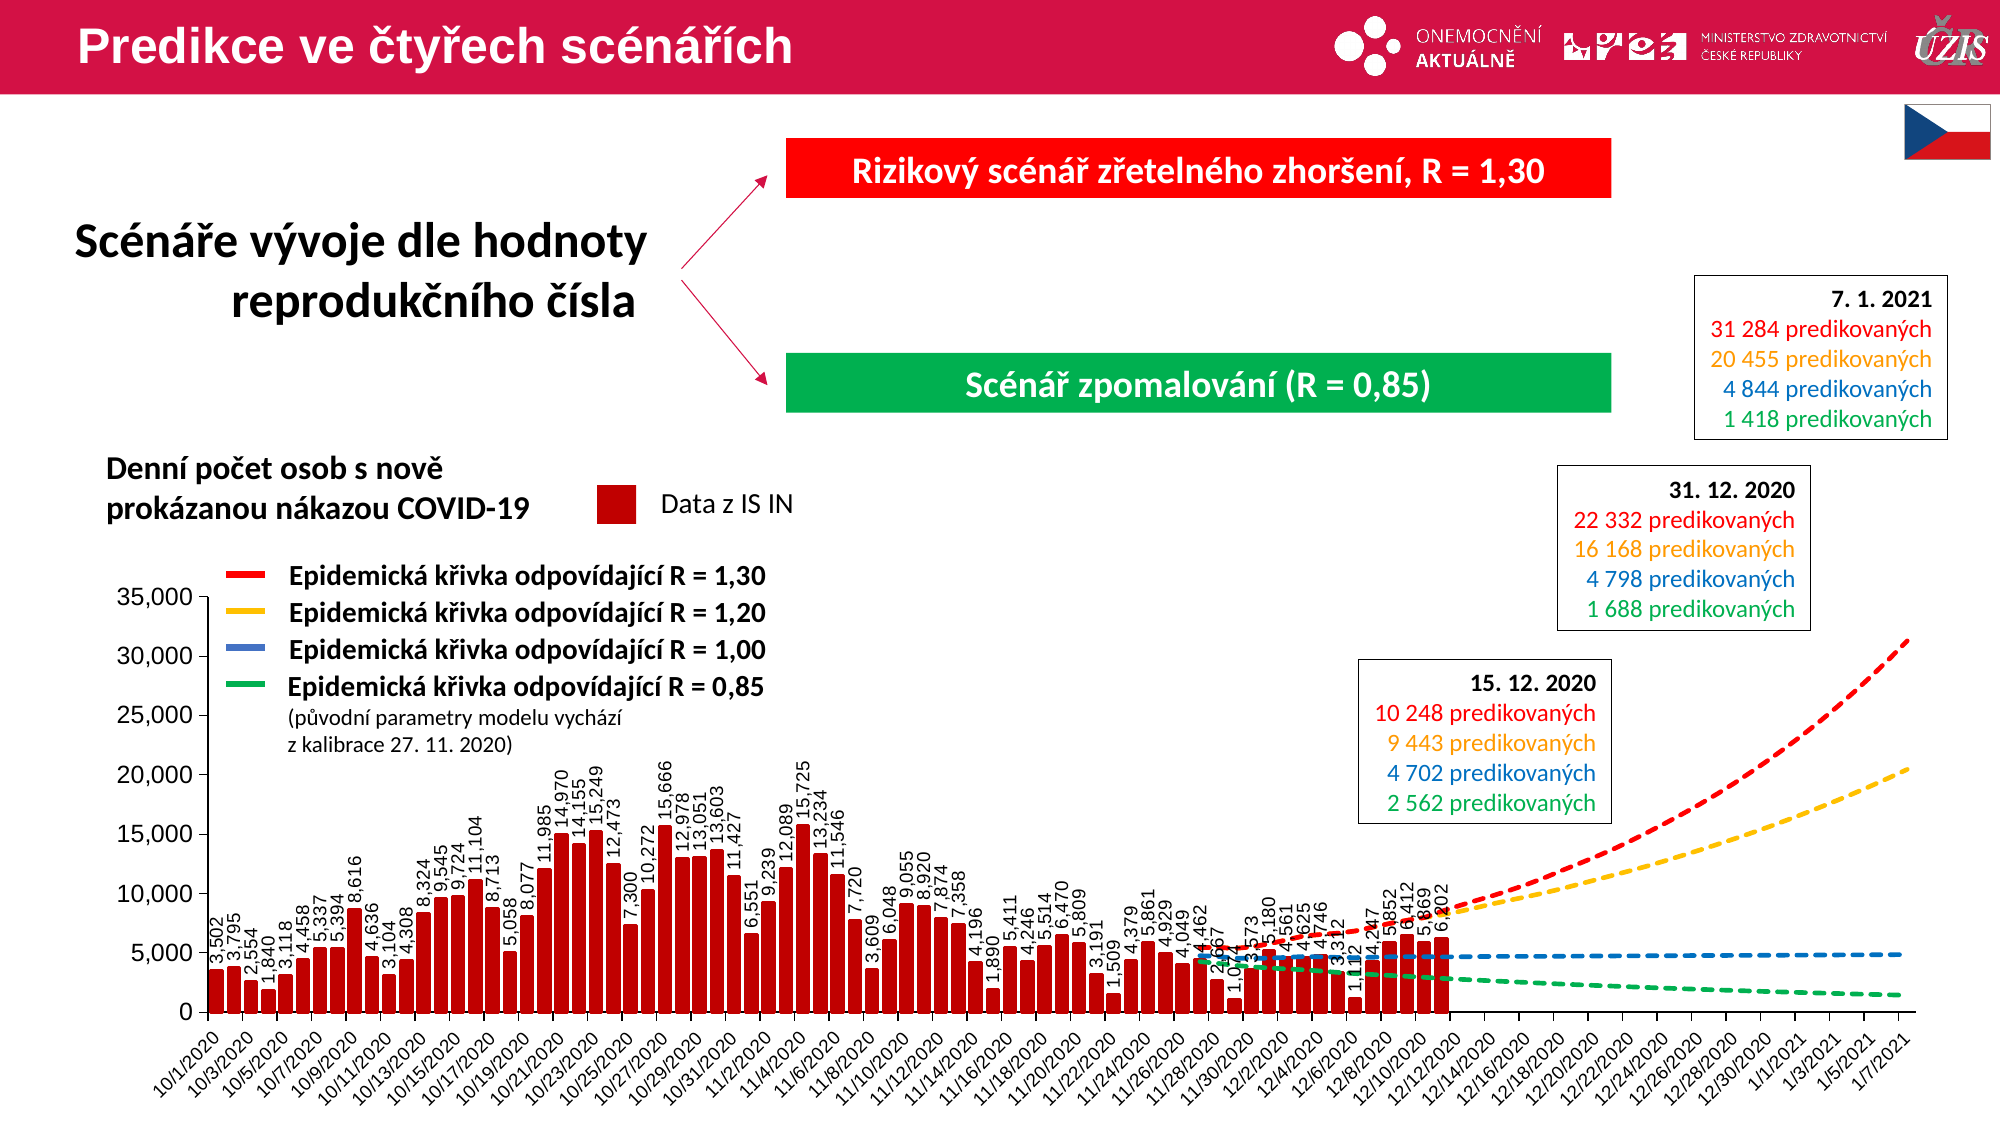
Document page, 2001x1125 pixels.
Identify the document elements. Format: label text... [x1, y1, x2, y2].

text_box Denní počet osob s nově prokázanou nákazou COVID-19 [91, 439, 579, 534]
picture [1563, 31, 1888, 60]
chart [91, 536, 1954, 1120]
title Predikce ve čtyřech scénářích [62, 0, 1277, 95]
picture [1904, 103, 1991, 161]
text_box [681, 280, 768, 386]
picture [1334, 16, 1542, 76]
picture [1915, 15, 1989, 66]
text_box [596, 484, 637, 525]
text_box Rizikový scénář zřetelného zhoršení, R = 1,30 [786, 138, 1612, 198]
text_box Data z IS IN [646, 476, 905, 527]
text_box 31. 12. 2020 22 332 predikovaných 16 168 predikovaných 4 798 predikovaných 1 688 predikovaných [1557, 465, 1811, 536]
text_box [681, 175, 768, 269]
text_box Scénář zpomalování (R = 0,85) [786, 352, 1612, 413]
text_box 7. 1. 2021 31 284 predikovaných 20 455 predikovaných 4 844 predikovaných 1 418 predikovaných [1694, 275, 1948, 440]
text_box Scénáře vývoje dle hodnoty reprodukčního čísla [28, 200, 663, 336]
